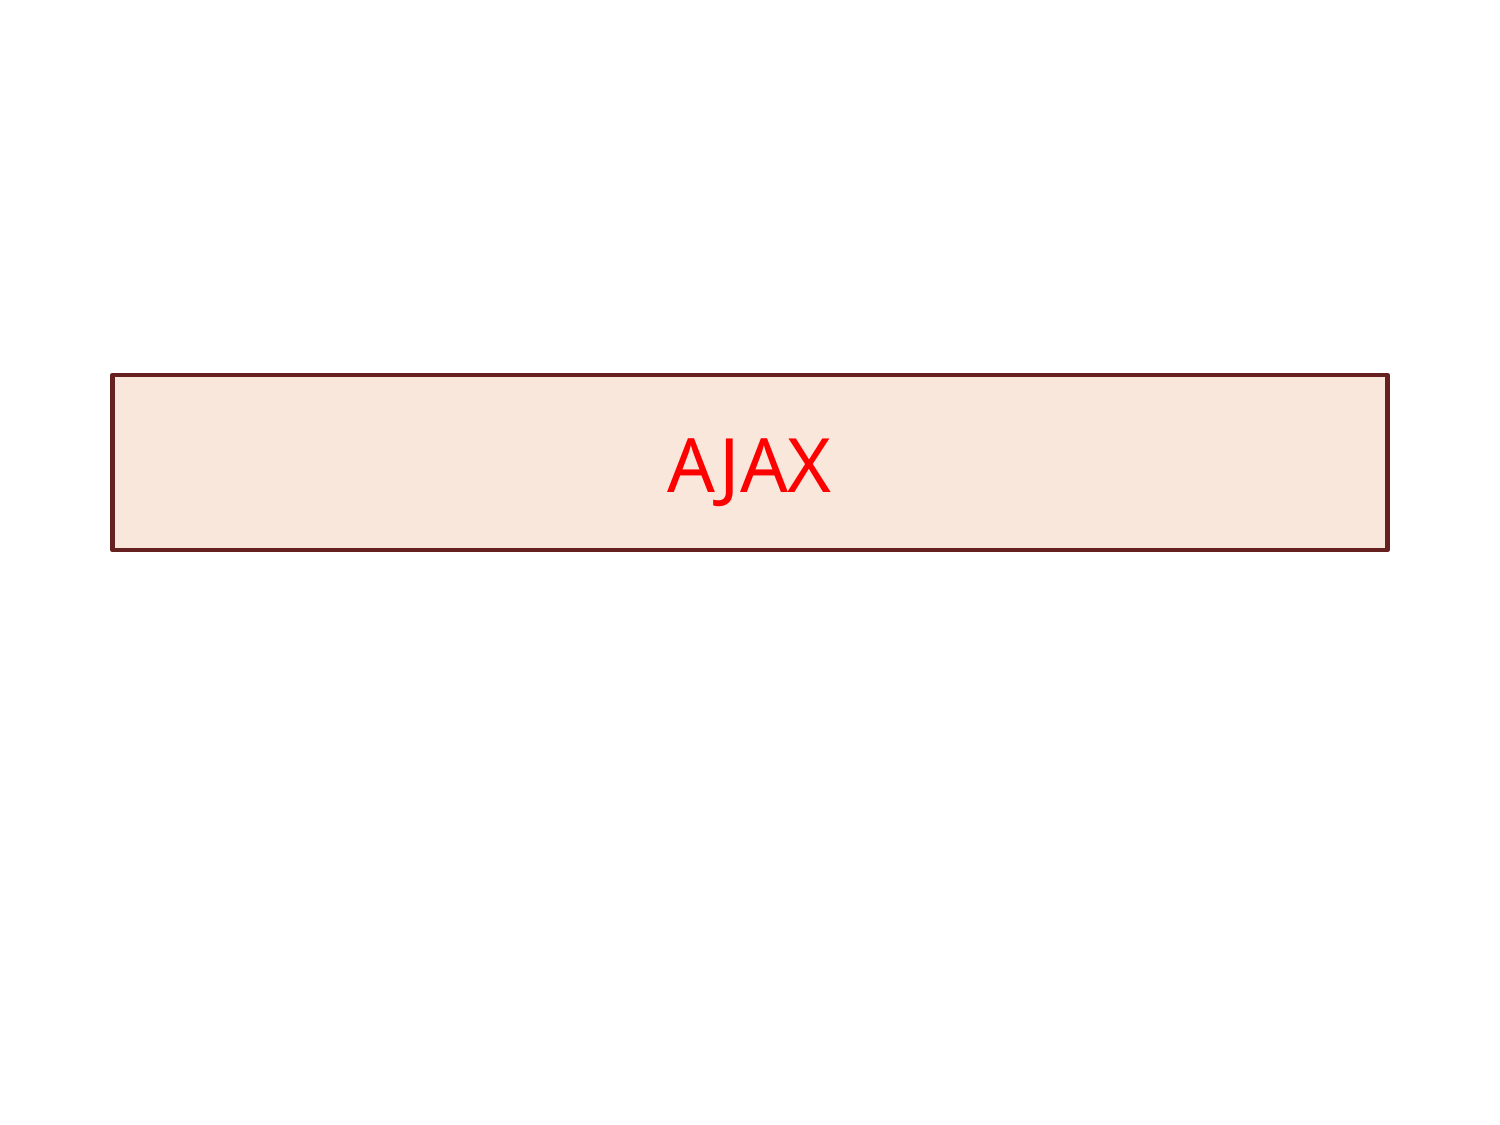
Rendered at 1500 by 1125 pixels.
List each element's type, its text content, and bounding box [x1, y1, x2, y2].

title AJAX [110, 373, 1390, 552]
